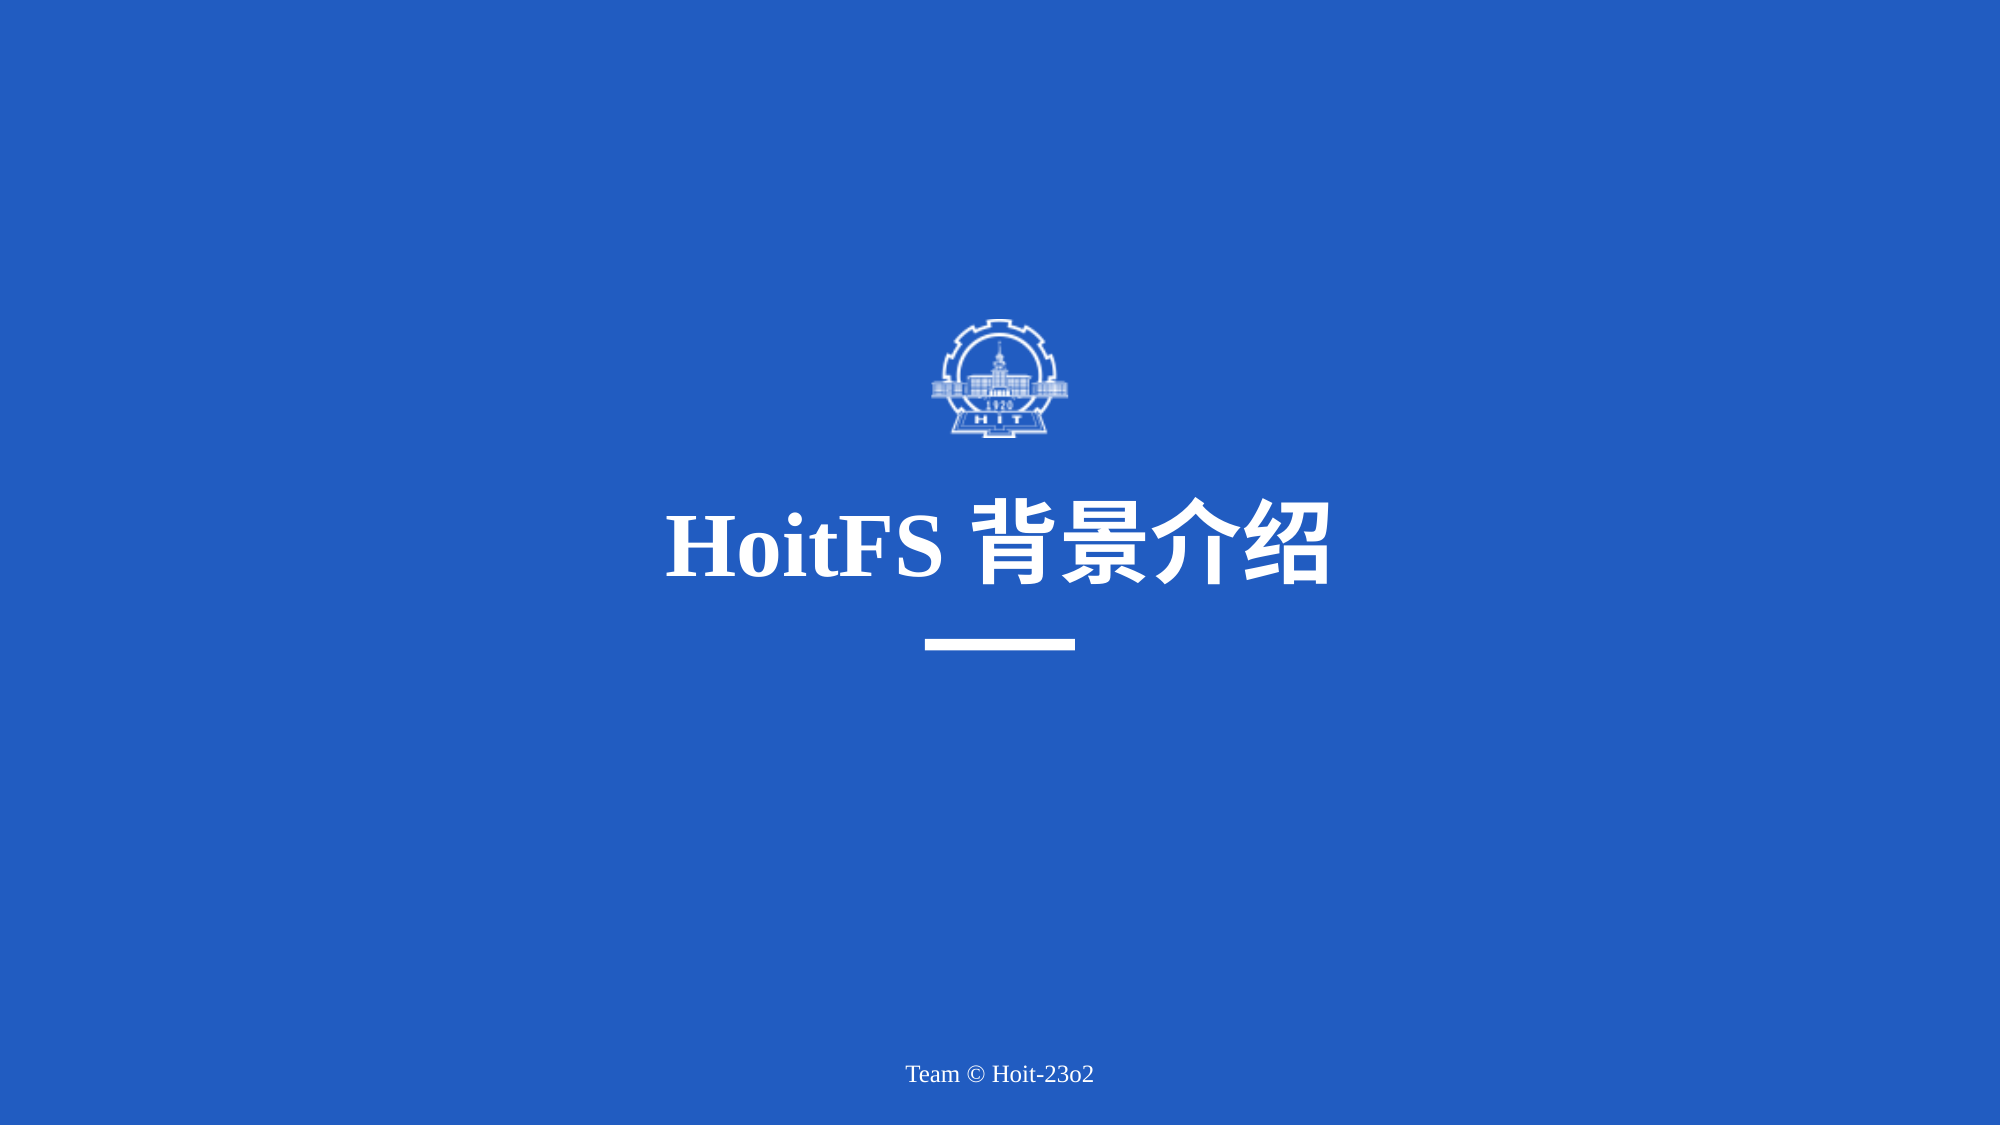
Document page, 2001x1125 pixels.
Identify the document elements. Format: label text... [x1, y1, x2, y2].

title HoitFS背景介绍 [137, 438, 1863, 656]
text_box [924, 638, 1076, 651]
footer Team © Hoit-23o2 [662, 1042, 1338, 1103]
picture [931, 319, 1069, 438]
